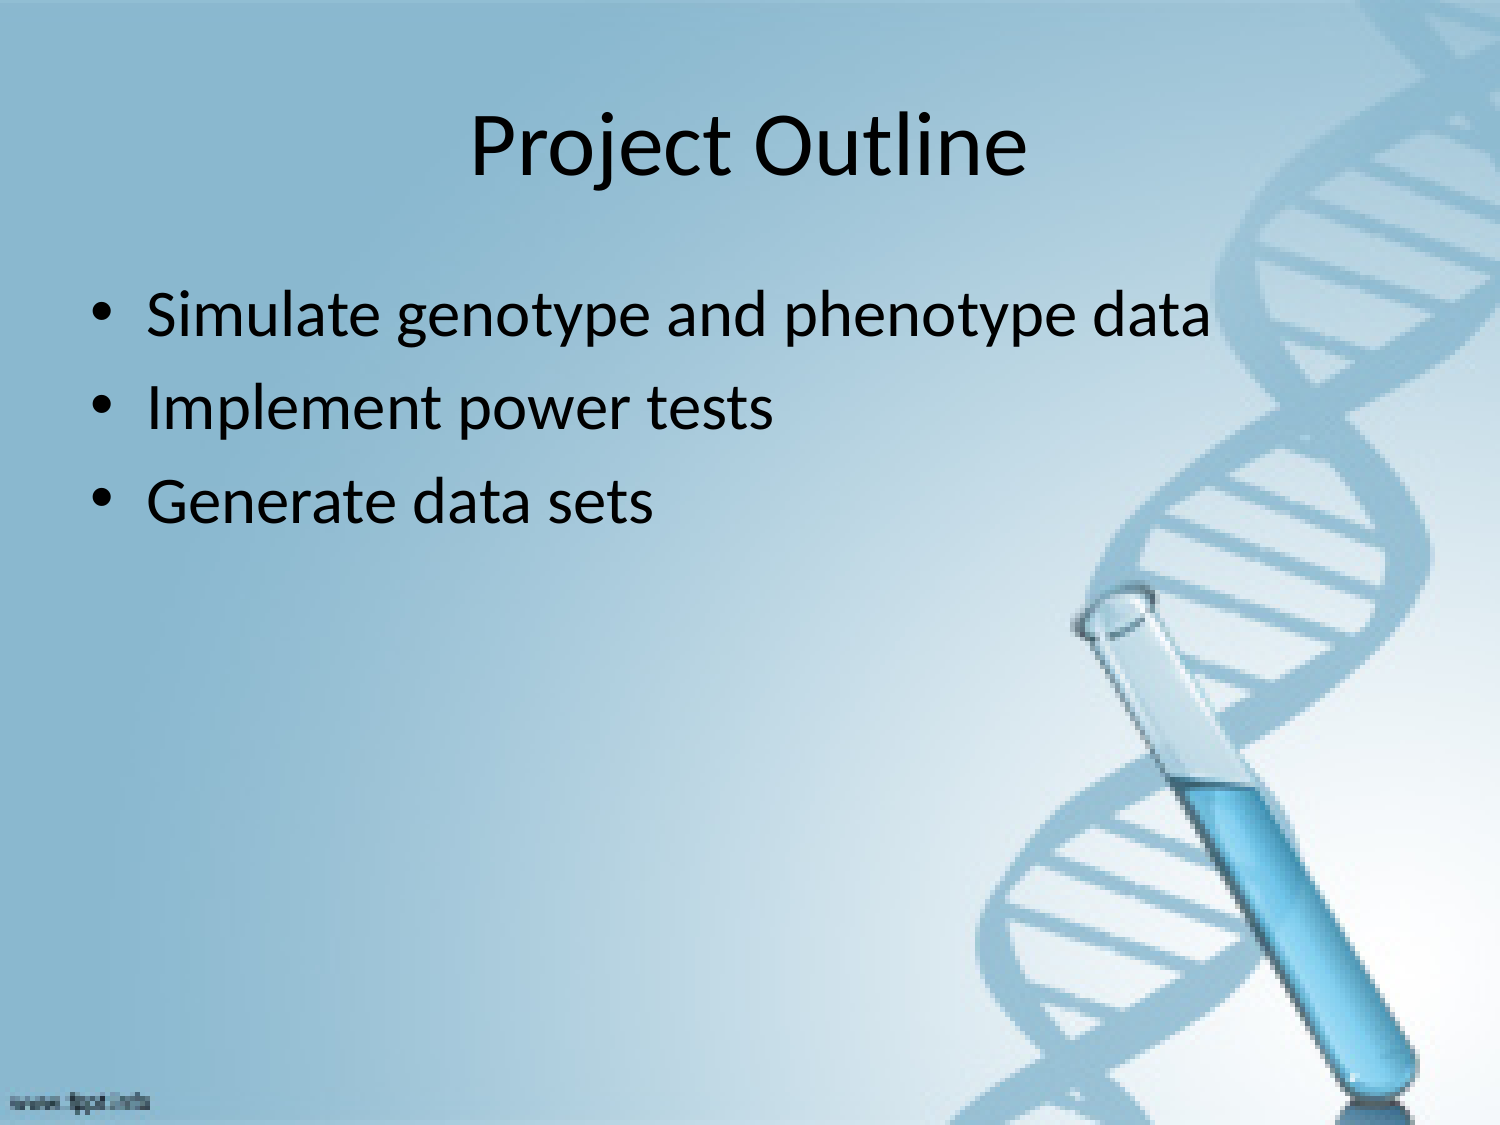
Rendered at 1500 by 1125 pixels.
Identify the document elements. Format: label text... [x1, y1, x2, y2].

title Project Outline [75, 45, 1425, 233]
list Simulate genotype and phenotype data Implement power tests Generate data sets [75, 262, 1425, 1005]
picture [0, 0, 1500, 1125]
